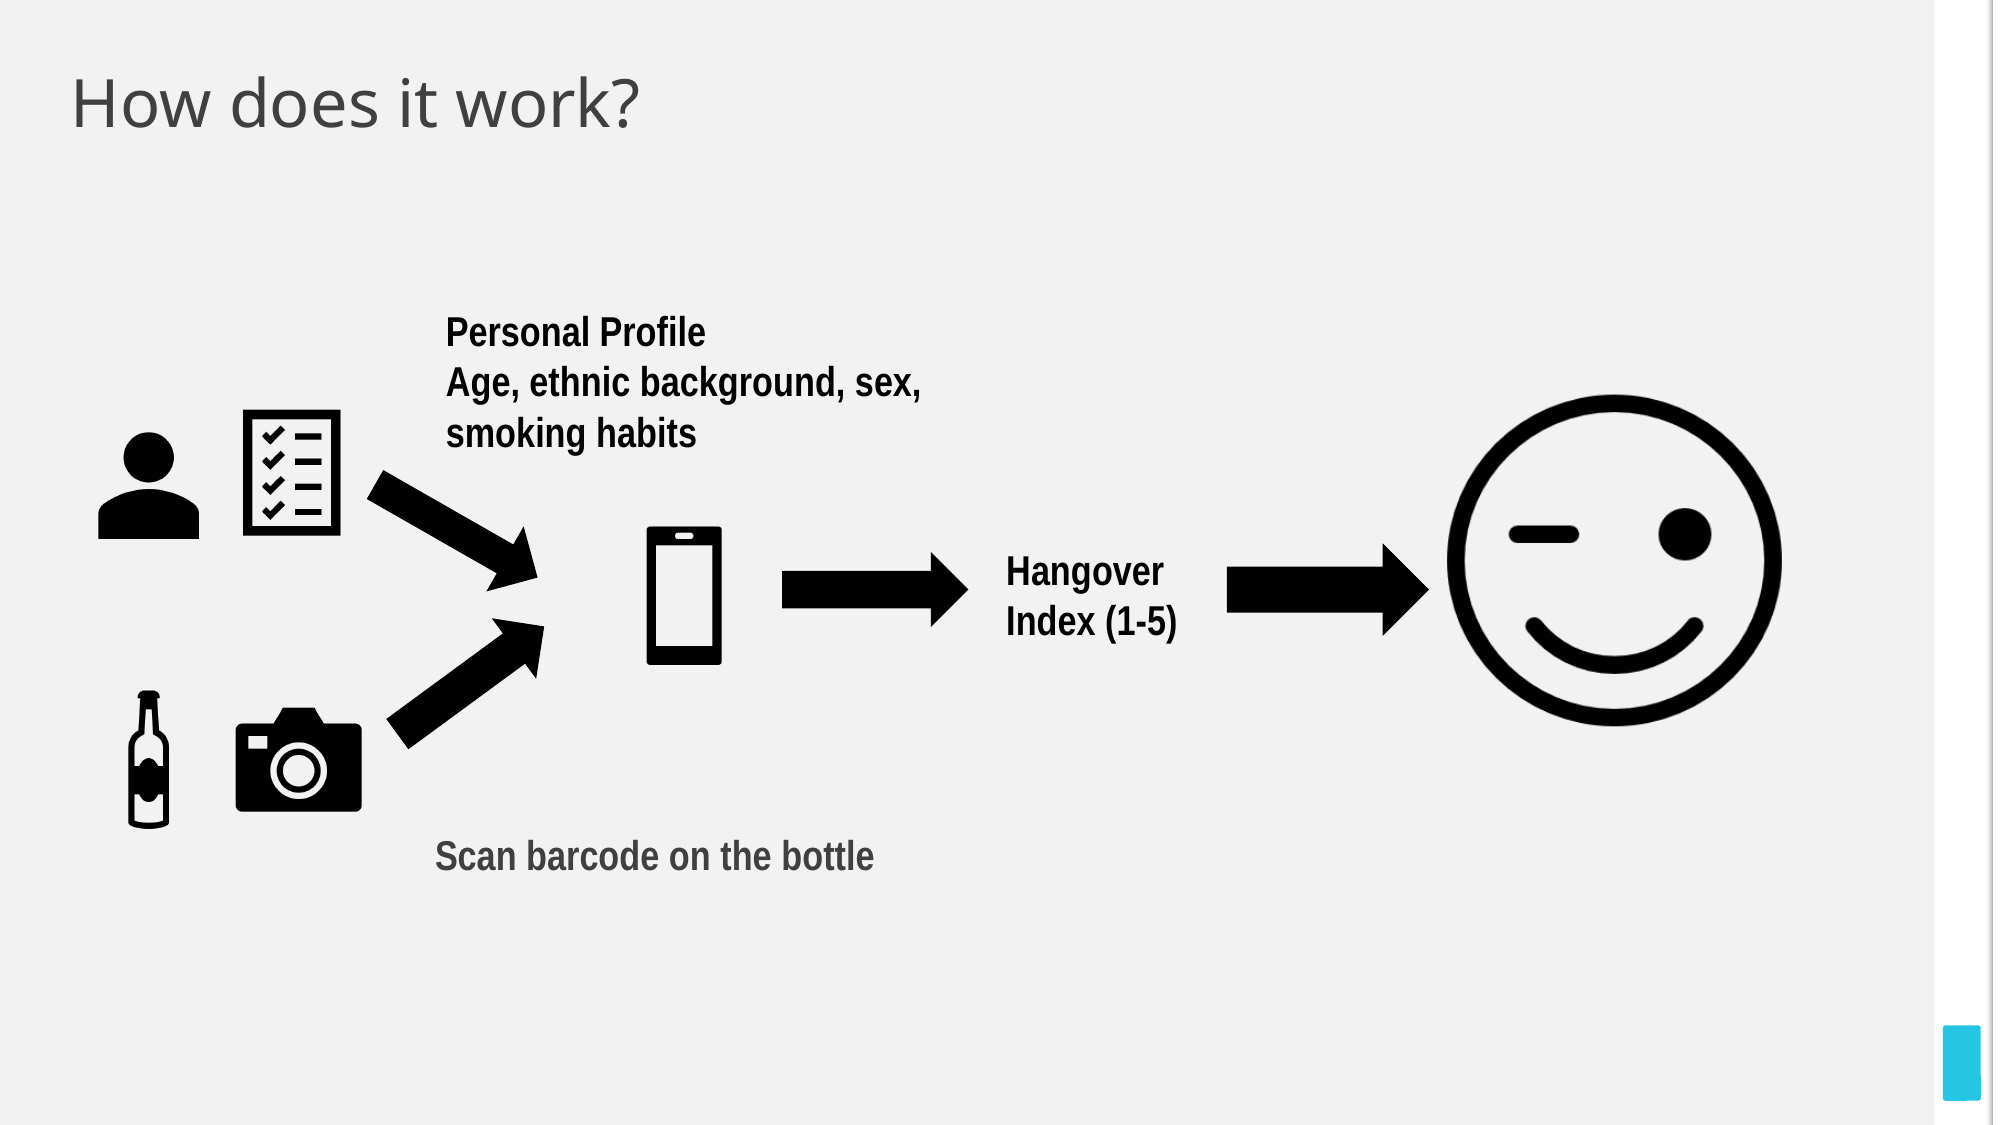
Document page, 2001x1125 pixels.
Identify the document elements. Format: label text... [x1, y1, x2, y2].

picture [1403, 375, 1826, 746]
text_box [781, 549, 970, 630]
title How does it work? [70, 70, 969, 142]
text_box [384, 616, 546, 751]
text_box [1225, 540, 1403, 639]
picture [608, 520, 759, 671]
text_box [367, 468, 539, 594]
text_box Personal Profile Age, ethnic background, sex, smoking habits [431, 297, 1054, 463]
picture [73, 684, 374, 835]
picture [73, 397, 367, 561]
text_box Hangover Index (1-5) [991, 536, 1210, 652]
list Scan barcode on the bottle [366, 834, 883, 1125]
